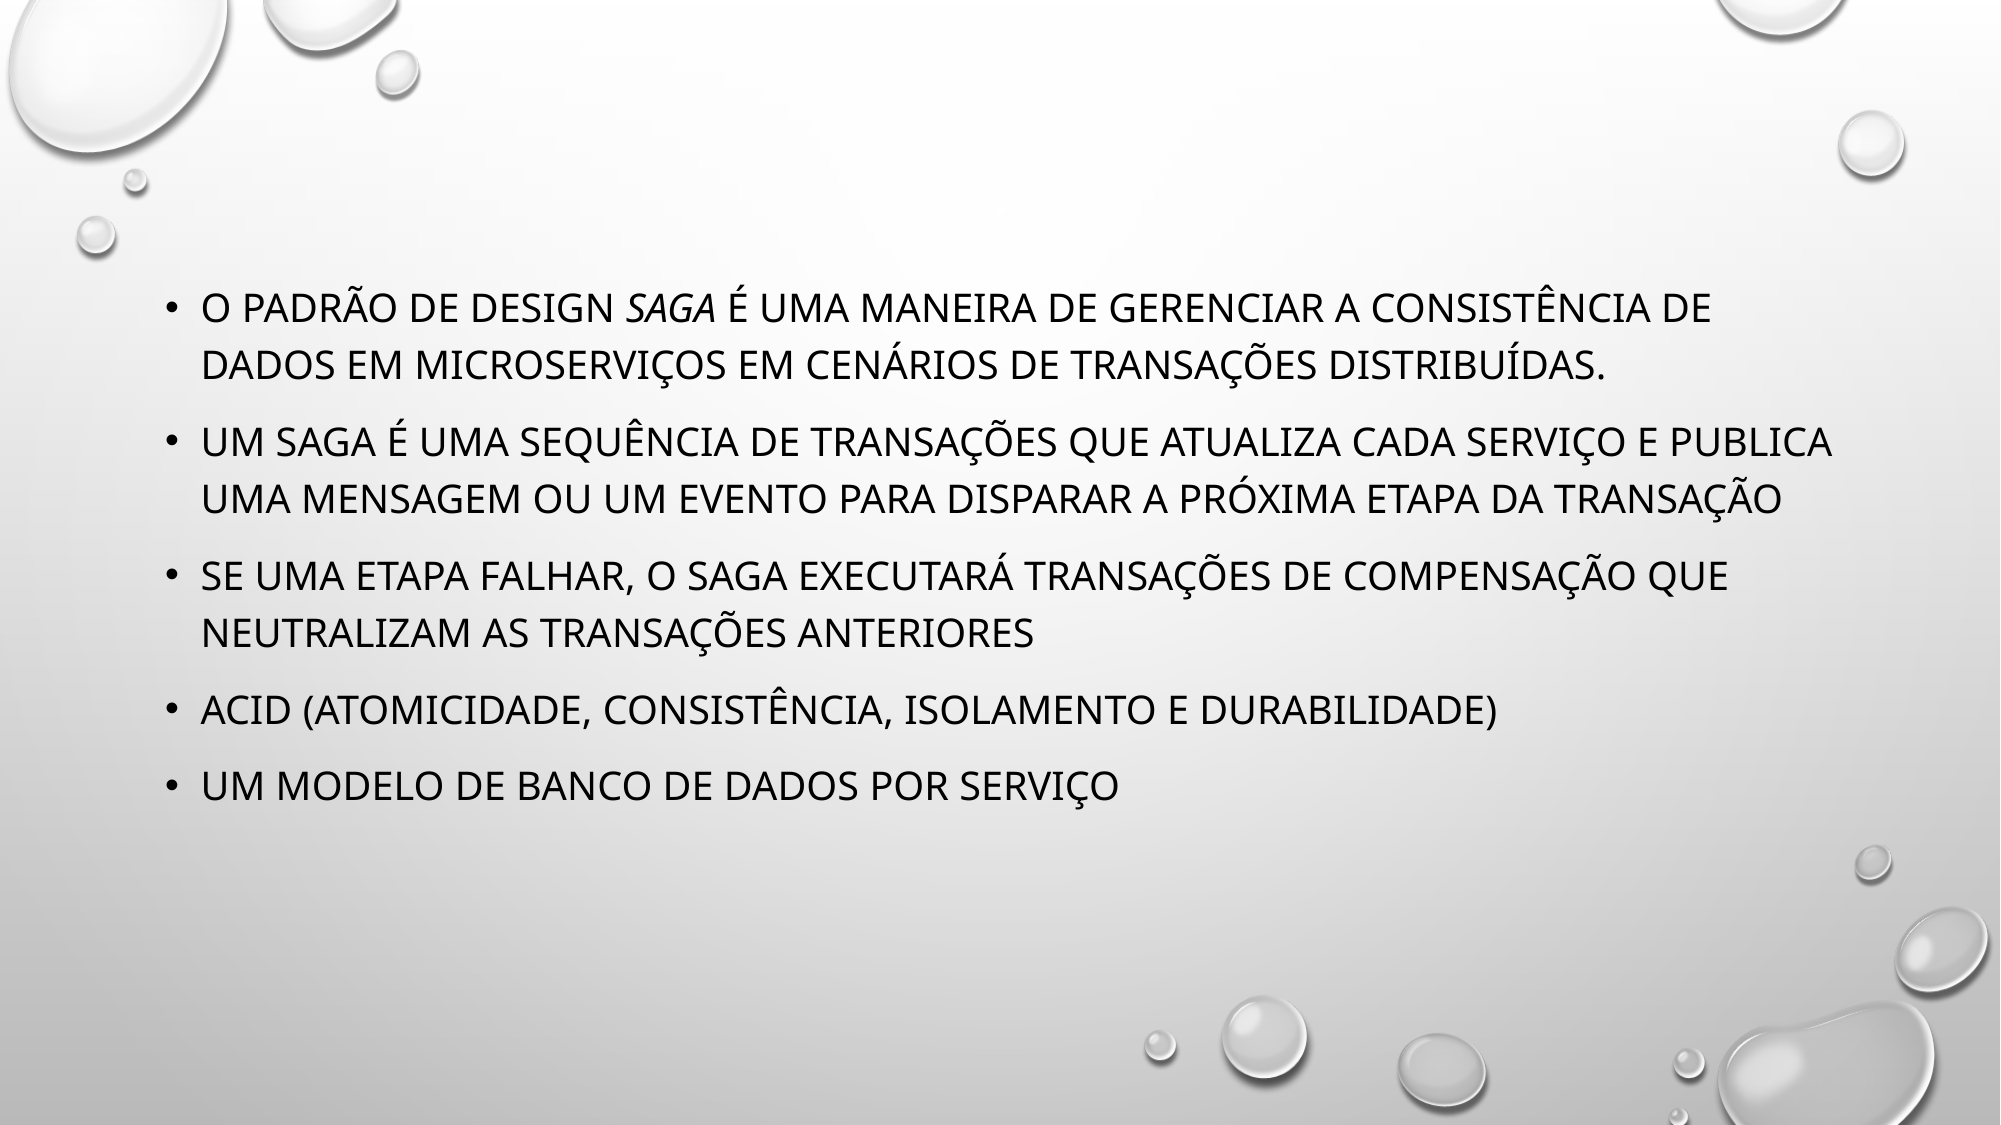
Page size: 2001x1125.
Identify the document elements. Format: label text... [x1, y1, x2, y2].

list O padrão de design saga é uma maneira de gerenciar a consistência de dados em microserviços em cenários de transações distribuídas. Um saga é uma sequência de transações que atualiza cada serviço e publica uma mensagem ou um evento para disparar a próxima etapa da transação Se uma etapa falhar, o saga executará transações de compensação que neutralizam as transações anteriores ACID (Atomicidade, Consistência, Isolamento e Durabilidade) Um modelo de banco de dados por serviço [149, 265, 1850, 828]
picture [0, 0, 2000, 1125]
